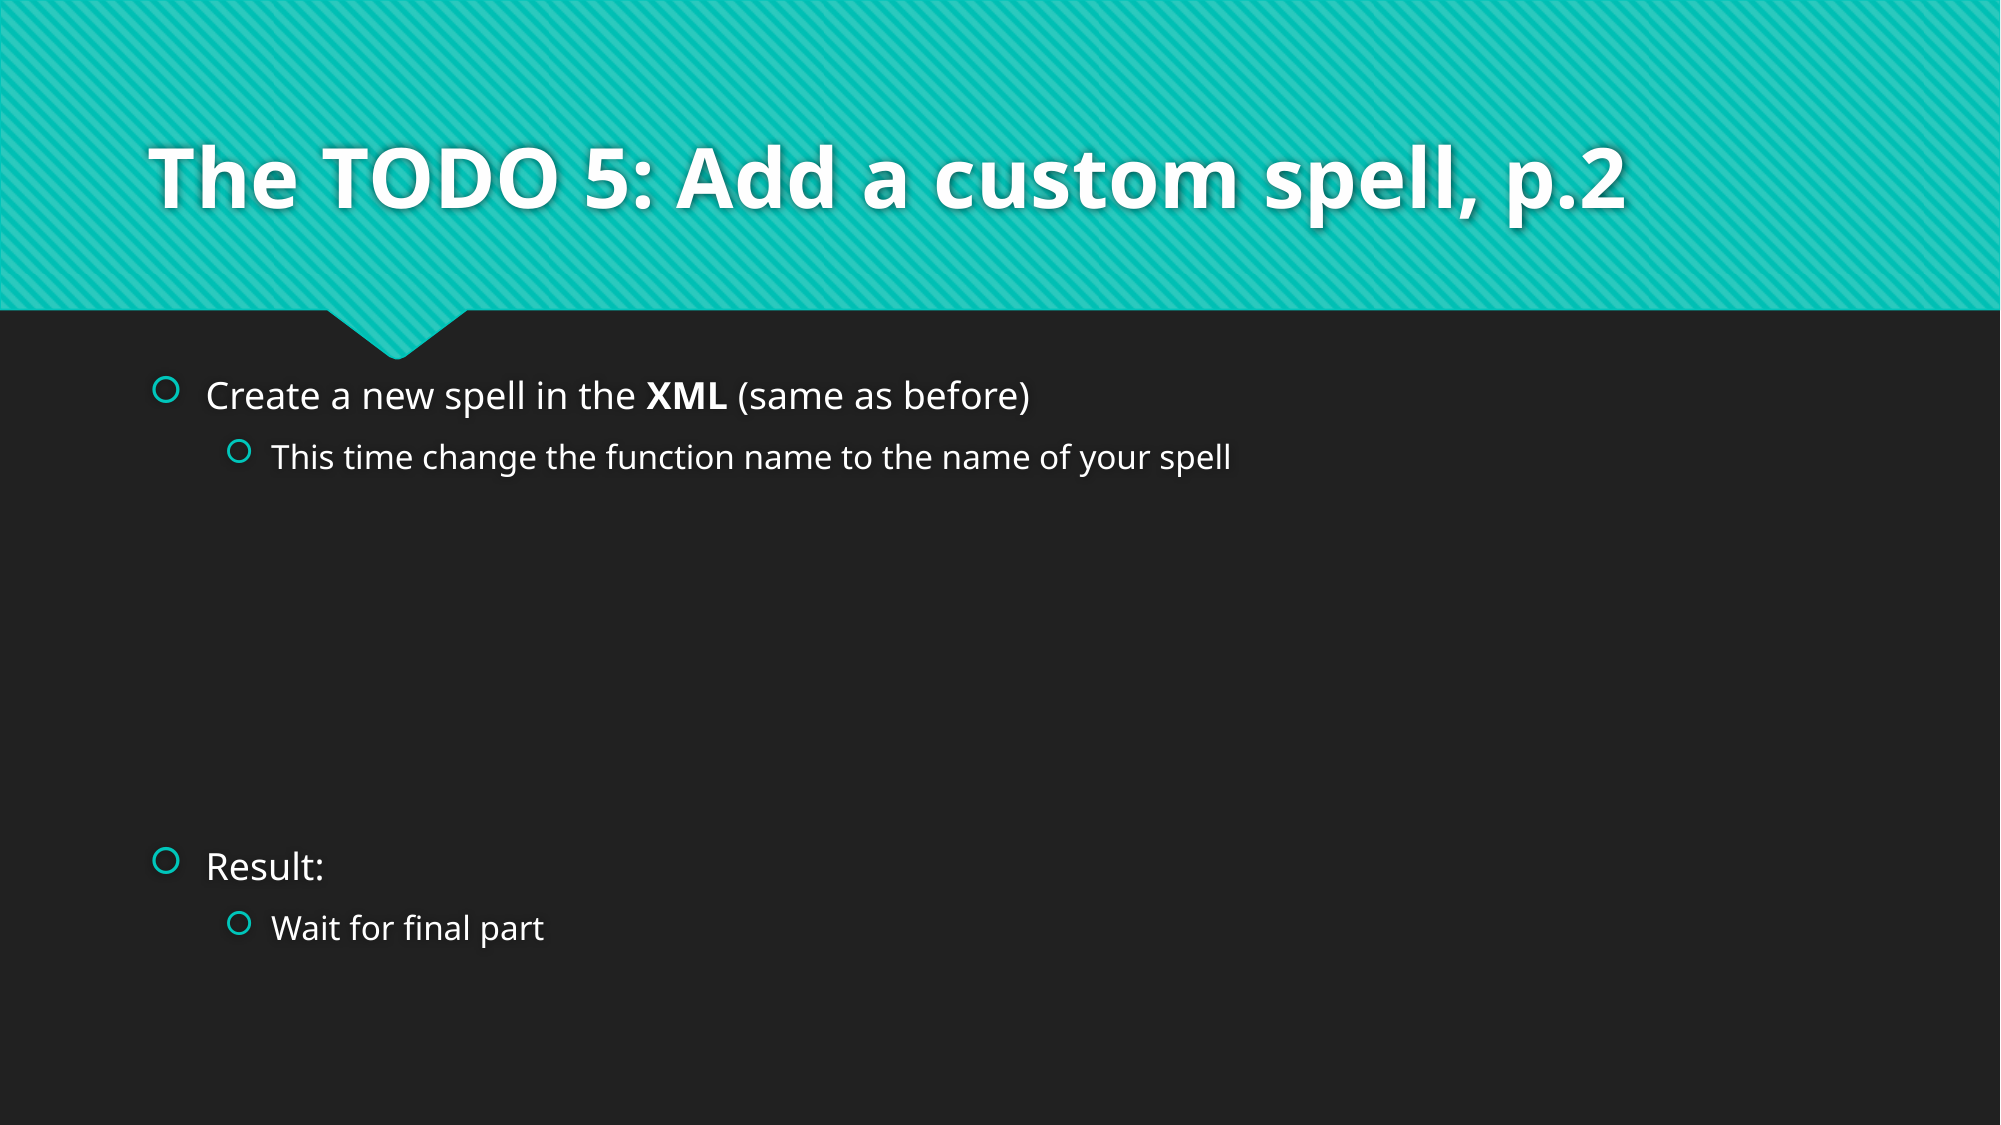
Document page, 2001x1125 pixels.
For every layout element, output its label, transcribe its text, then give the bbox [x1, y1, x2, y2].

title The TODO 5: Add a custom spell, p.2 [132, 73, 1868, 233]
list Create a new spell in the XML (same as before) This time change the function name to the name of your spell Result: Wait for final part [134, 364, 1866, 962]
